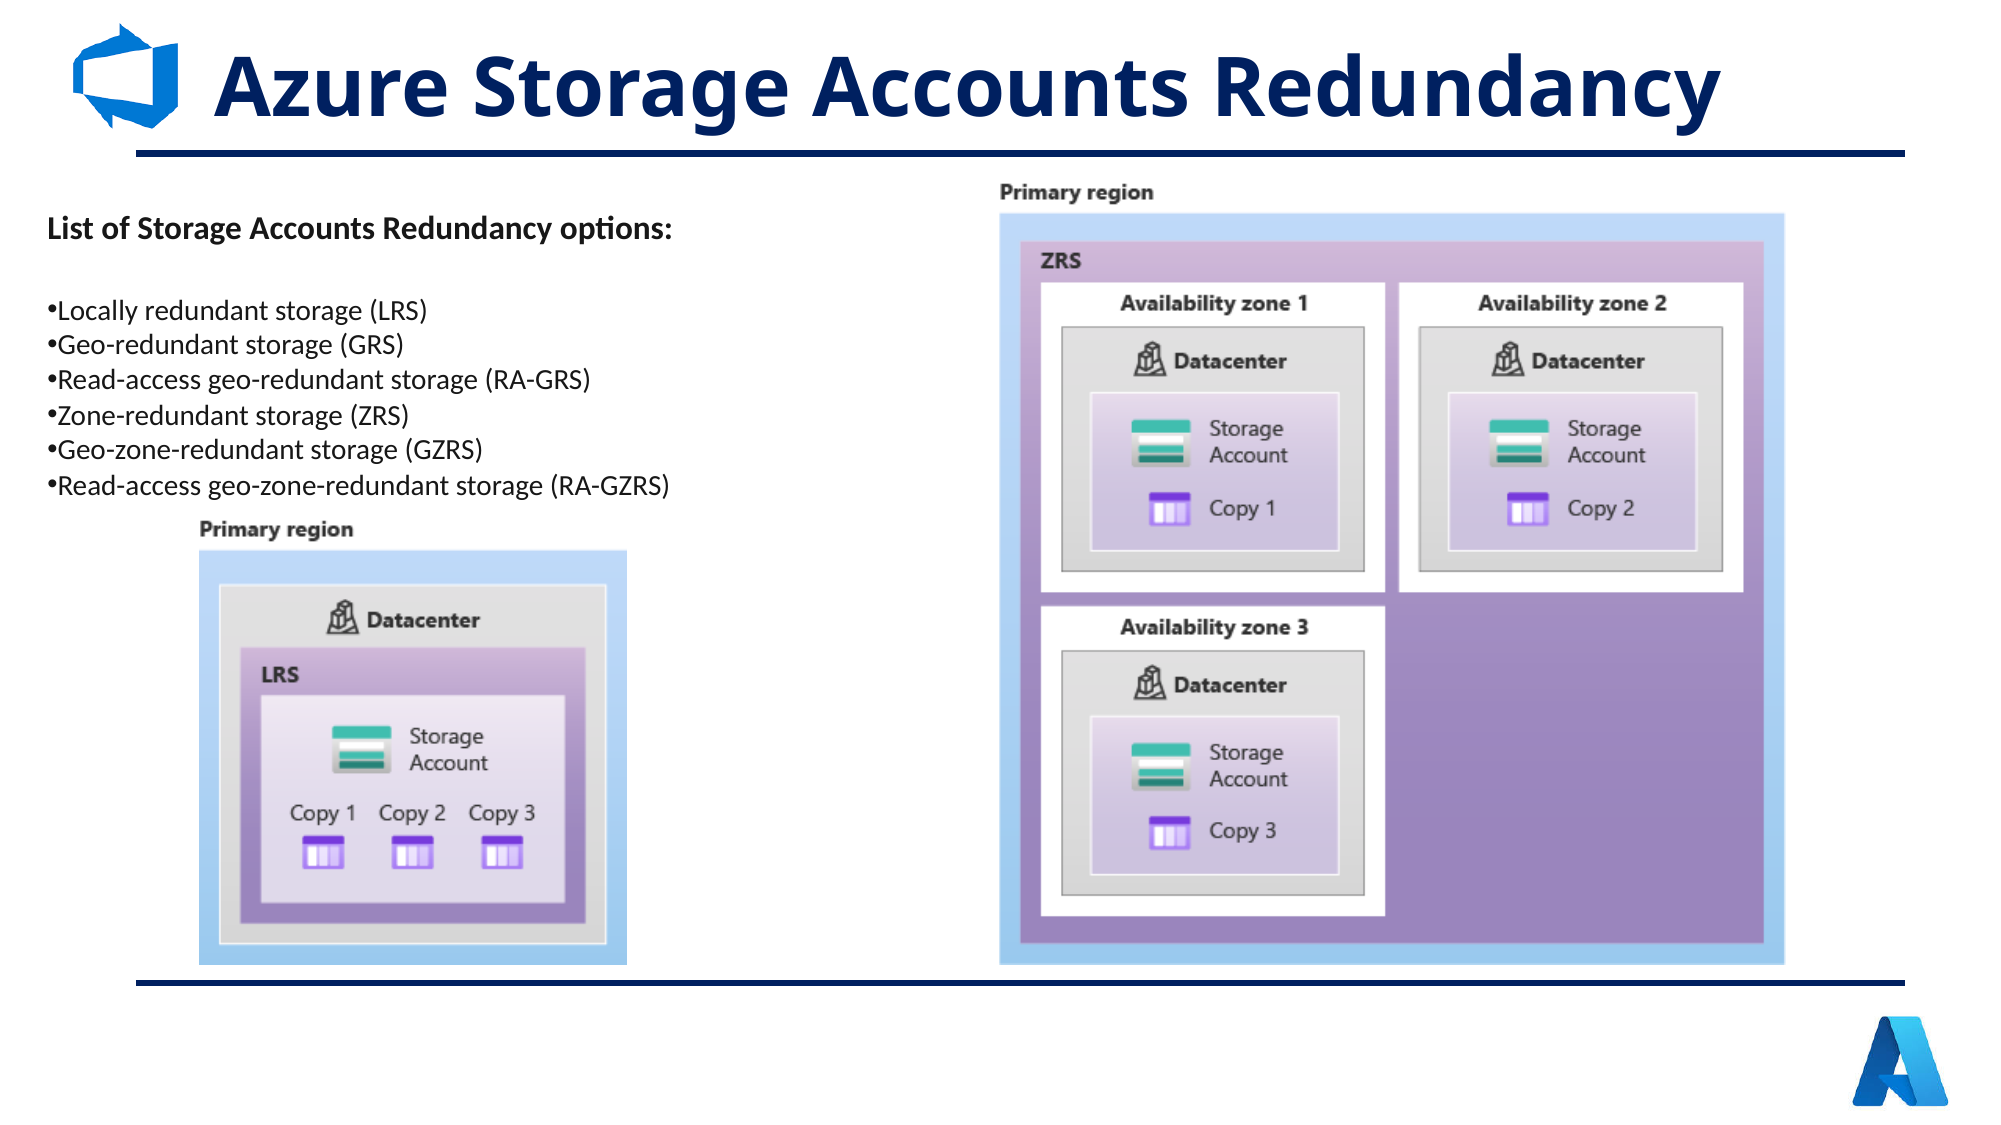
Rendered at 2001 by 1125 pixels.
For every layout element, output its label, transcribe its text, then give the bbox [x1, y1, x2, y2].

picture [999, 181, 1786, 965]
picture [1848, 1009, 1952, 1113]
picture [64, 20, 200, 139]
text_box List of Storage Accounts Redundancy options: Locally redundant storage (LRS) Geo-redundant storage (GRS) Read-access geo-redundant storage (RA-GRS) Zone-redundant storage (ZRS) Geo-zone-redundant storage (GZRS) Read-access geo-zone-redundant storage (RA-GZRS) [32, 198, 783, 509]
picture [199, 518, 627, 965]
title Azure Storage Accounts Redundancy [199, 37, 1798, 143]
